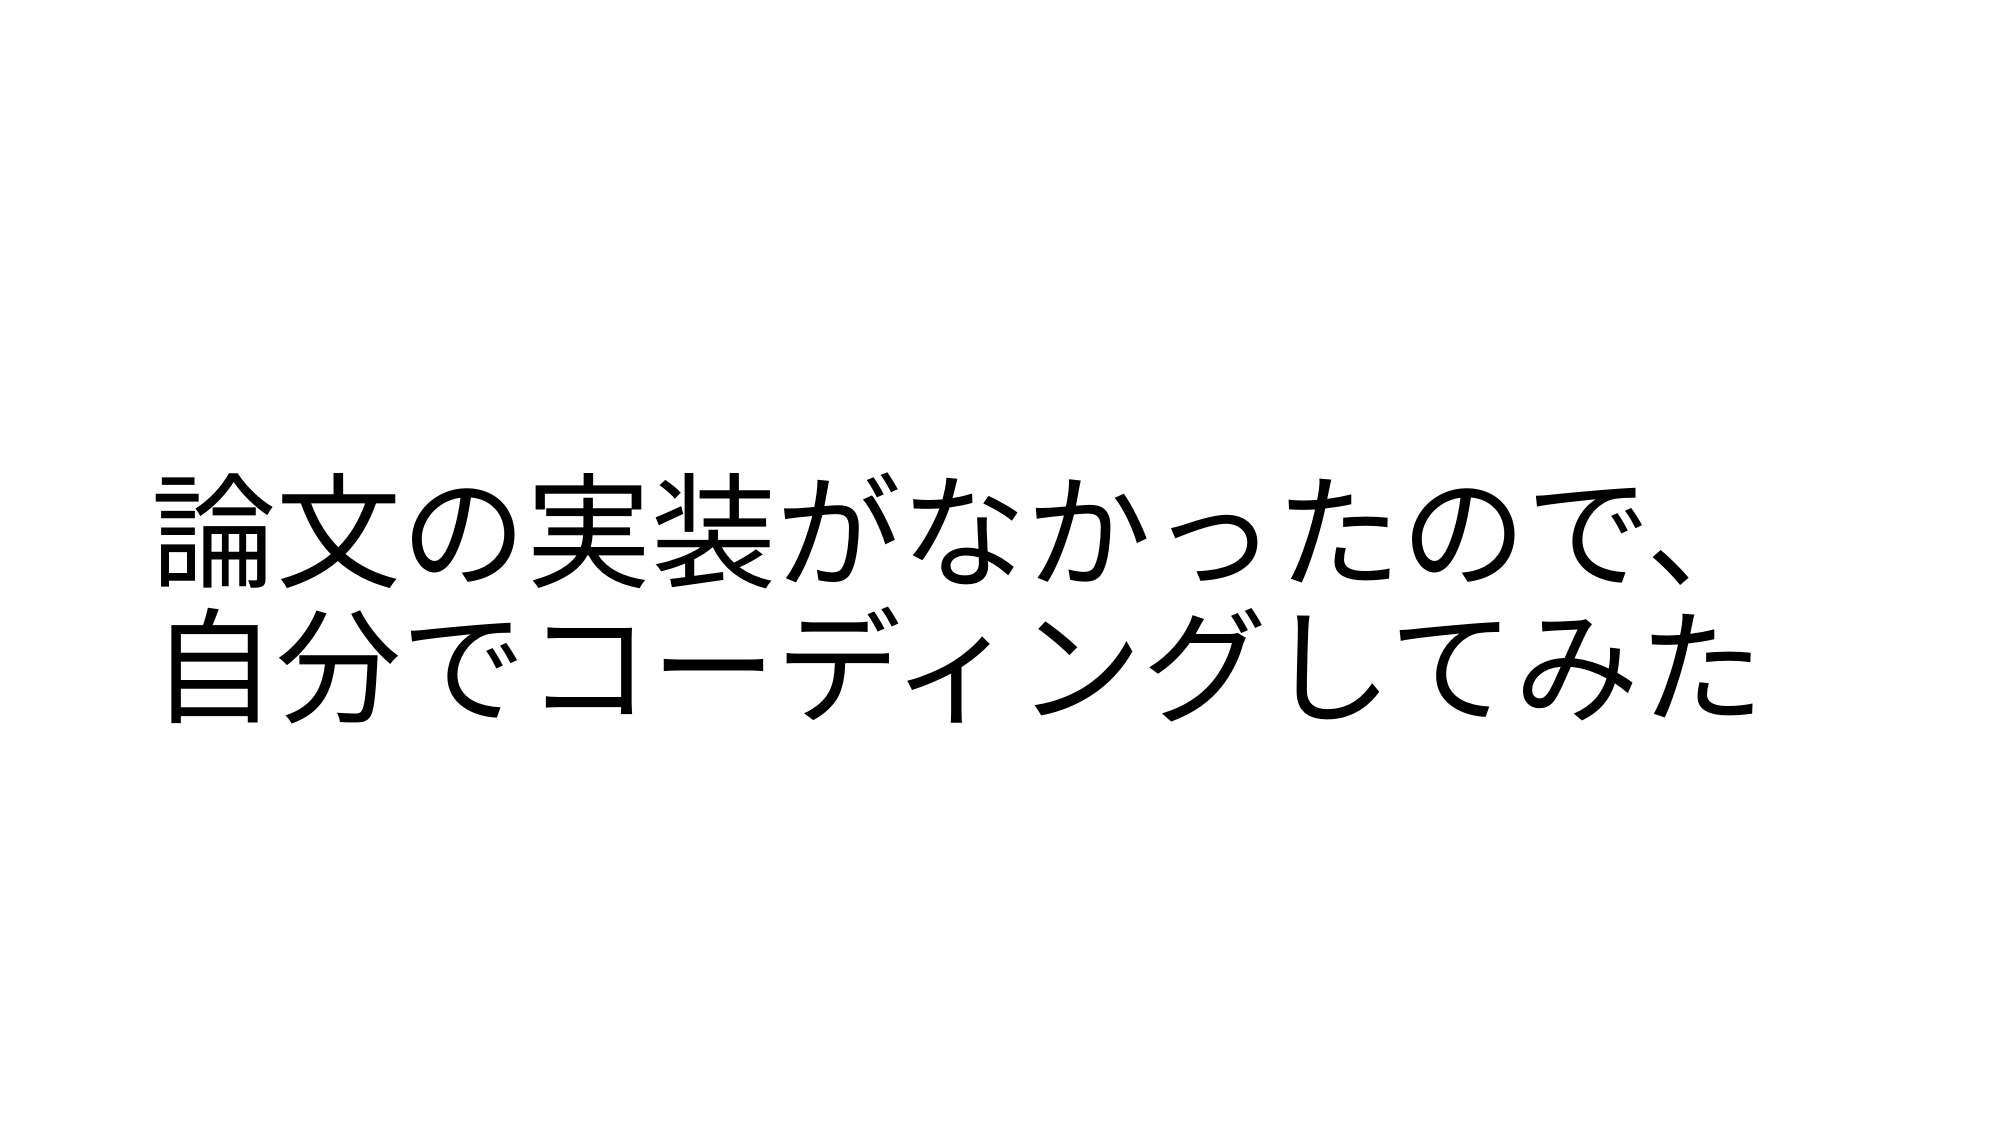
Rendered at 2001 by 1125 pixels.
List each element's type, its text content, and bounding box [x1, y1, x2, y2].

title 論文の実装がなかったので、 自分でコーディングしてみた [136, 280, 1862, 749]
